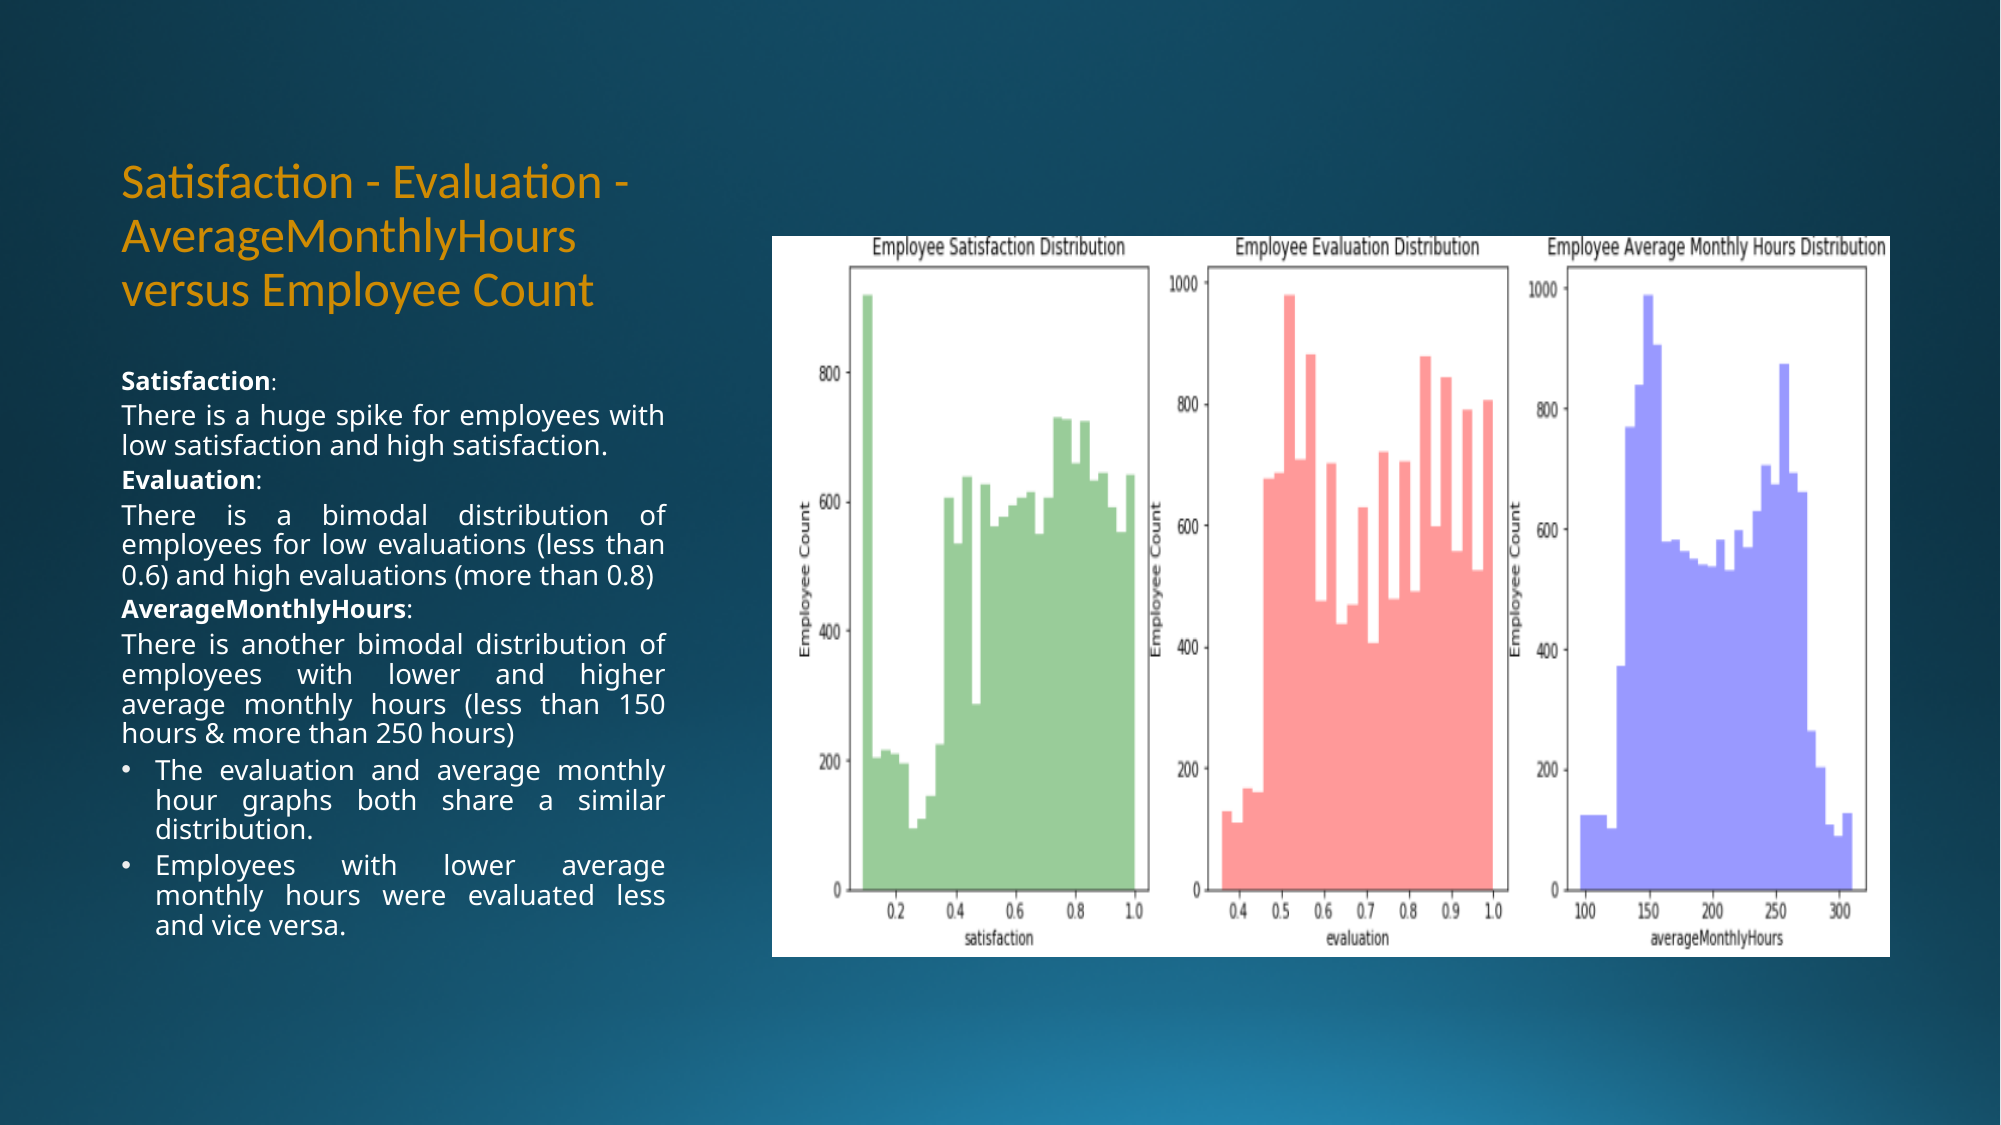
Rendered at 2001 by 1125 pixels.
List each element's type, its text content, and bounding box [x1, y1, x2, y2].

picture [0, 0, 2001, 1125]
title Satisfaction - Evaluation - AverageMonthlyHours versus Employee Count [106, 103, 682, 361]
list Satisfaction: There is a huge spike for employees with low satisfaction and high satisfaction. Evaluation: There is a bimodal distribution of employees for low evaluations (less than 0.6) and high evaluations (more than 0.8) AverageMonthlyHours: There is another bimodal distribution of employees with lower and higher average monthly hours (less than 150 hours & more than 250 hours) The evaluation and average monthly hour graphs both share a similar distribution. Employees with lower average monthly hours were evaluated less and vice versa. [106, 361, 682, 1009]
